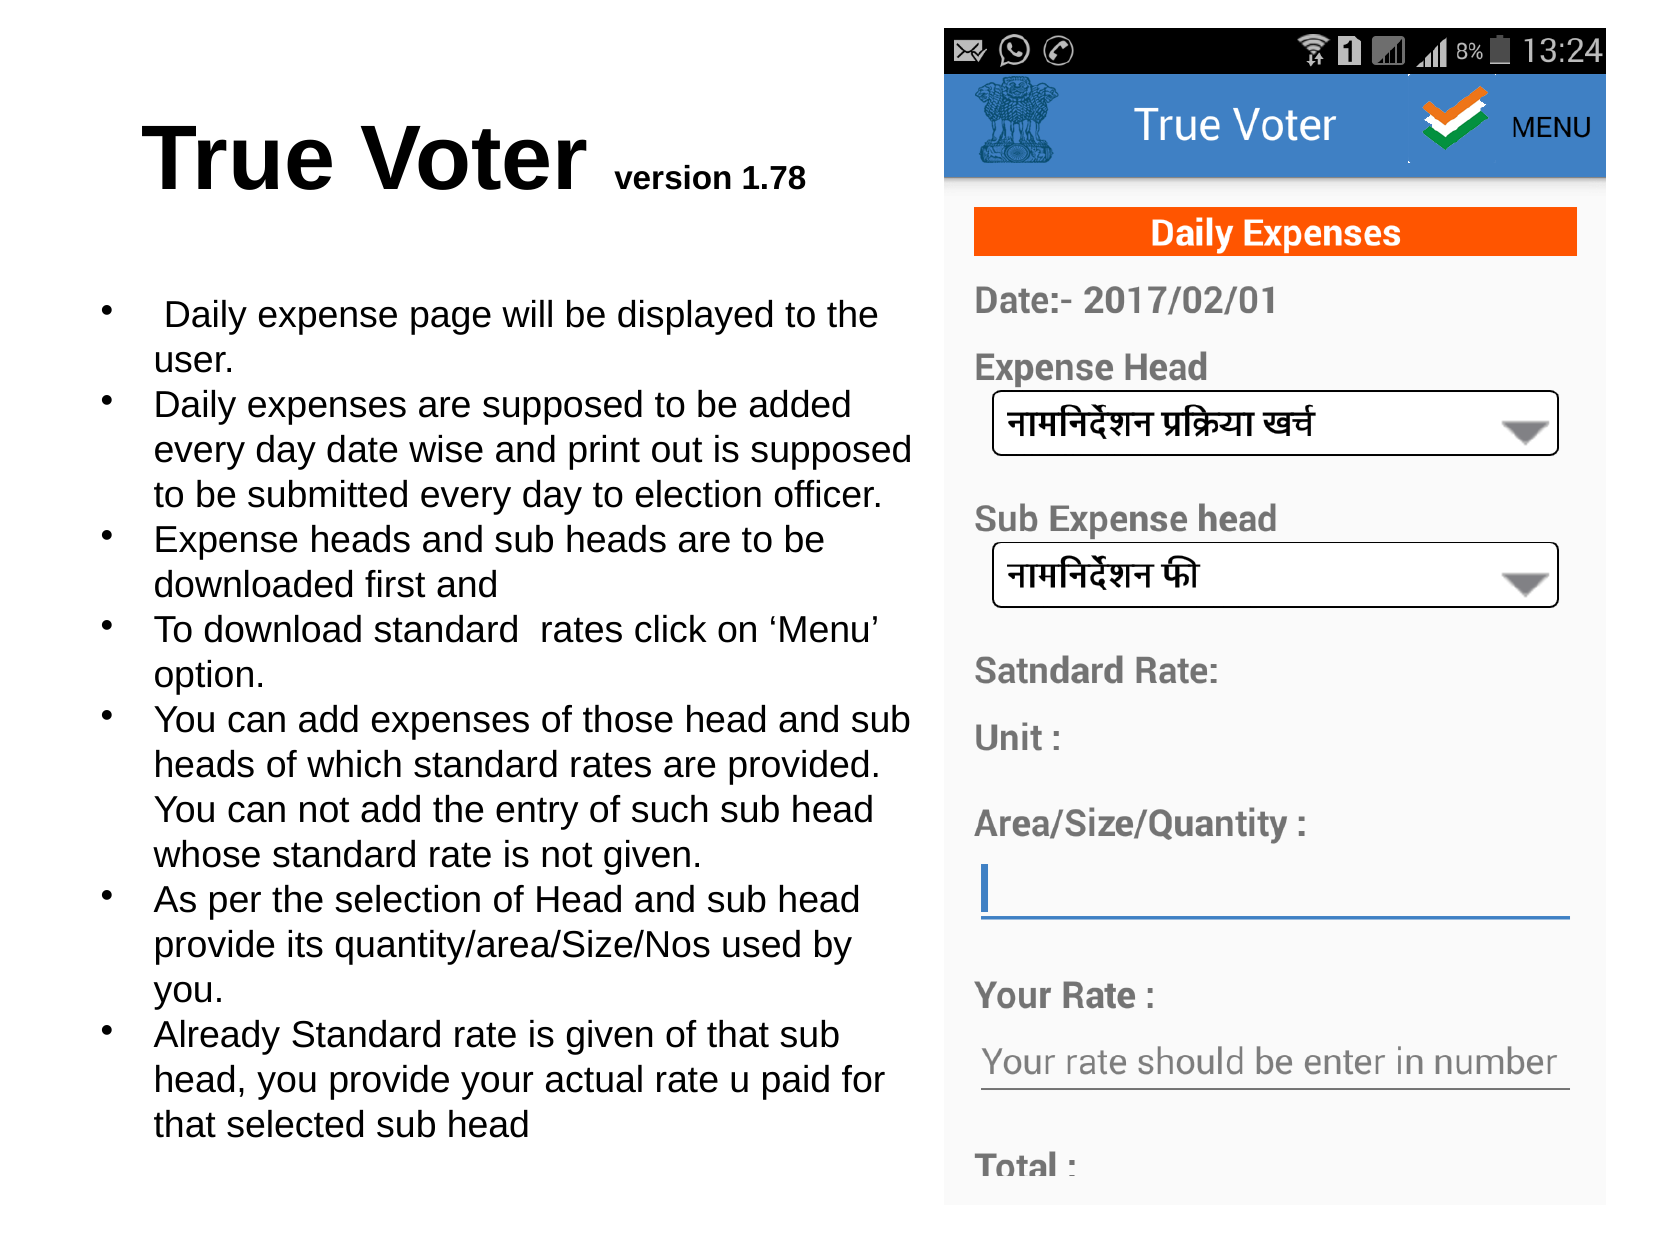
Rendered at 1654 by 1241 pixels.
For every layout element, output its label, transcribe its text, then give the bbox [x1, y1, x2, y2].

text_box Daily expense page will be displayed to the user. Daily expenses are supposed to be added every day date wise and print out is supposed to be submitted every day to election officer. Expense heads and sub heads are to be downloaded first and To download standard rates click on ‘Menu’ option. You can add expenses of those head and sub heads of which standard rates are provided. You can not add the entry of such sub head whose standard rate is not given. As per the selection of Head and sub head provide its quantity/area/Size/Nos used by you. Already Standard rate is given of that sub head, you provide your actual rate u paid for that selected sub head [82, 290, 915, 1146]
text_box True Voter version 1.78 [82, 49, 815, 257]
picture [944, 28, 1607, 1205]
